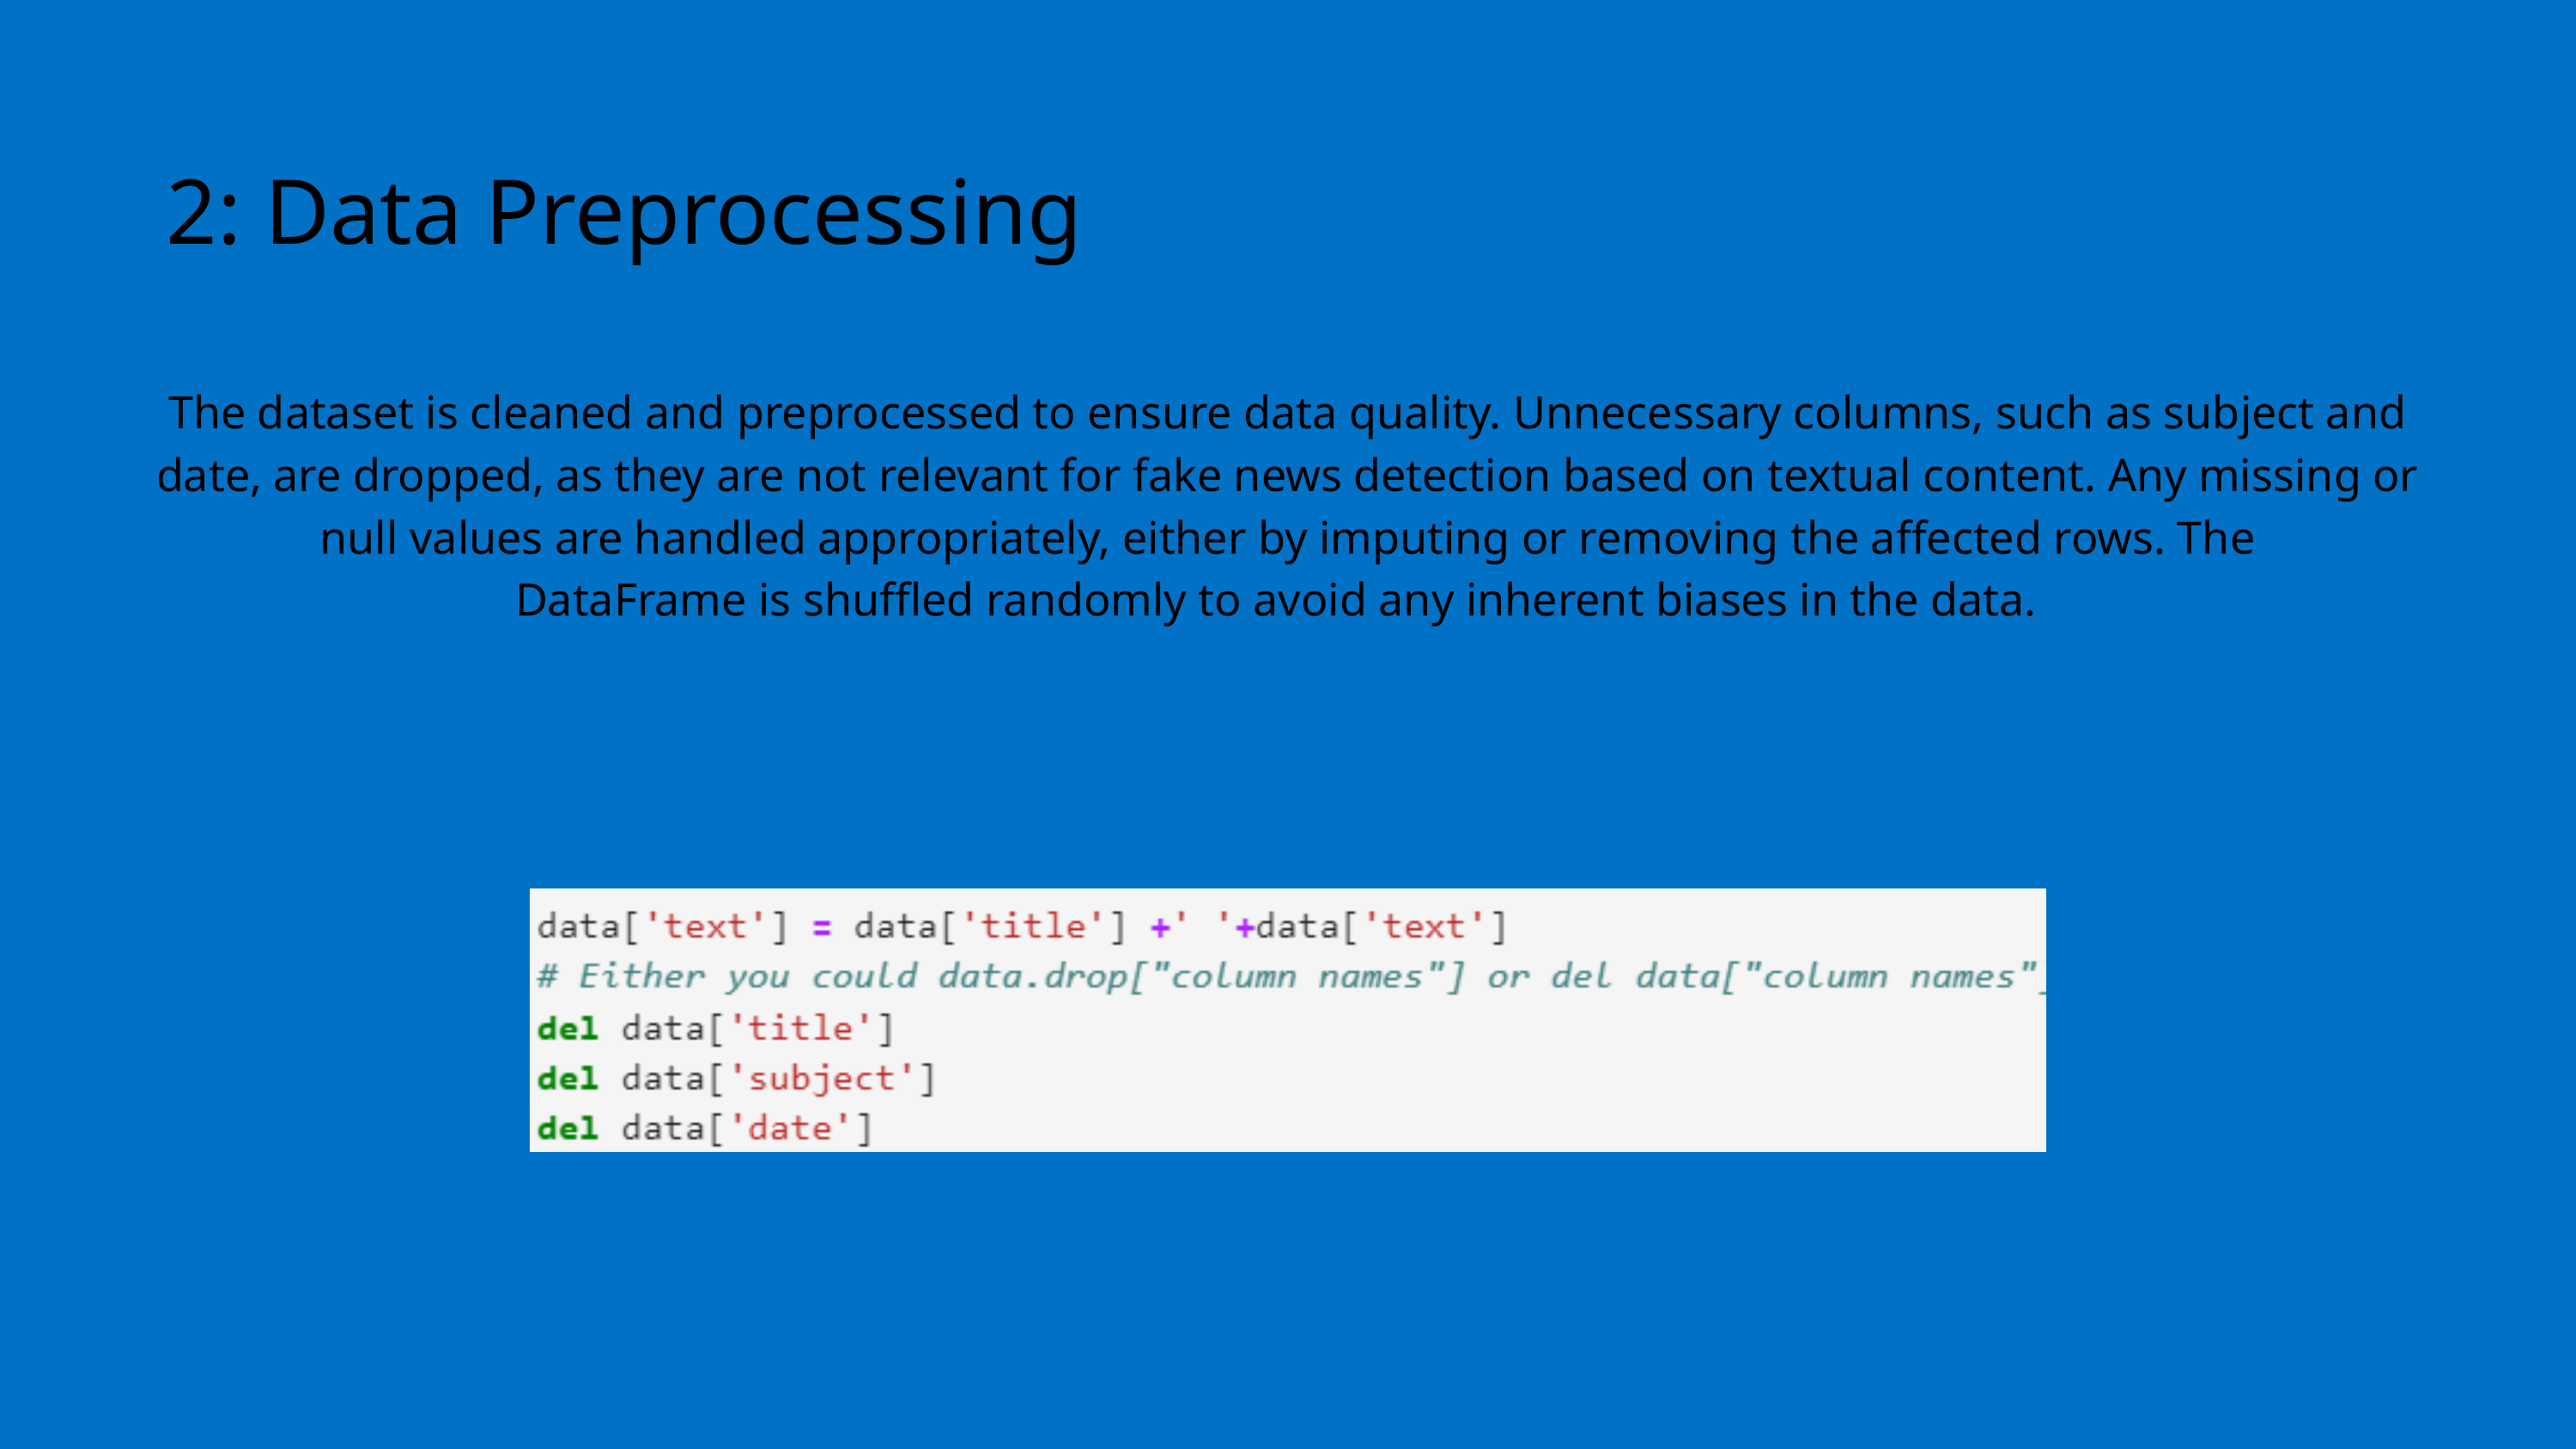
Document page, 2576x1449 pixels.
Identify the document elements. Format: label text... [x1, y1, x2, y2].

text_box 2: Data Preprocessing [144, 136, 1105, 263]
text_box [530, 888, 2046, 1152]
text_box The dataset is cleaned and preprocessed to ensure data quality. Unnecessary columns, such as subject and date, are dropped, as they are not relevant for fake news detection based on textual content. Any missing or null values are handled appropriately, either by imputing or removing the affected rows. The DataFrame is shuffled randomly to avoid any inherent biases in the data. [144, 374, 2432, 626]
